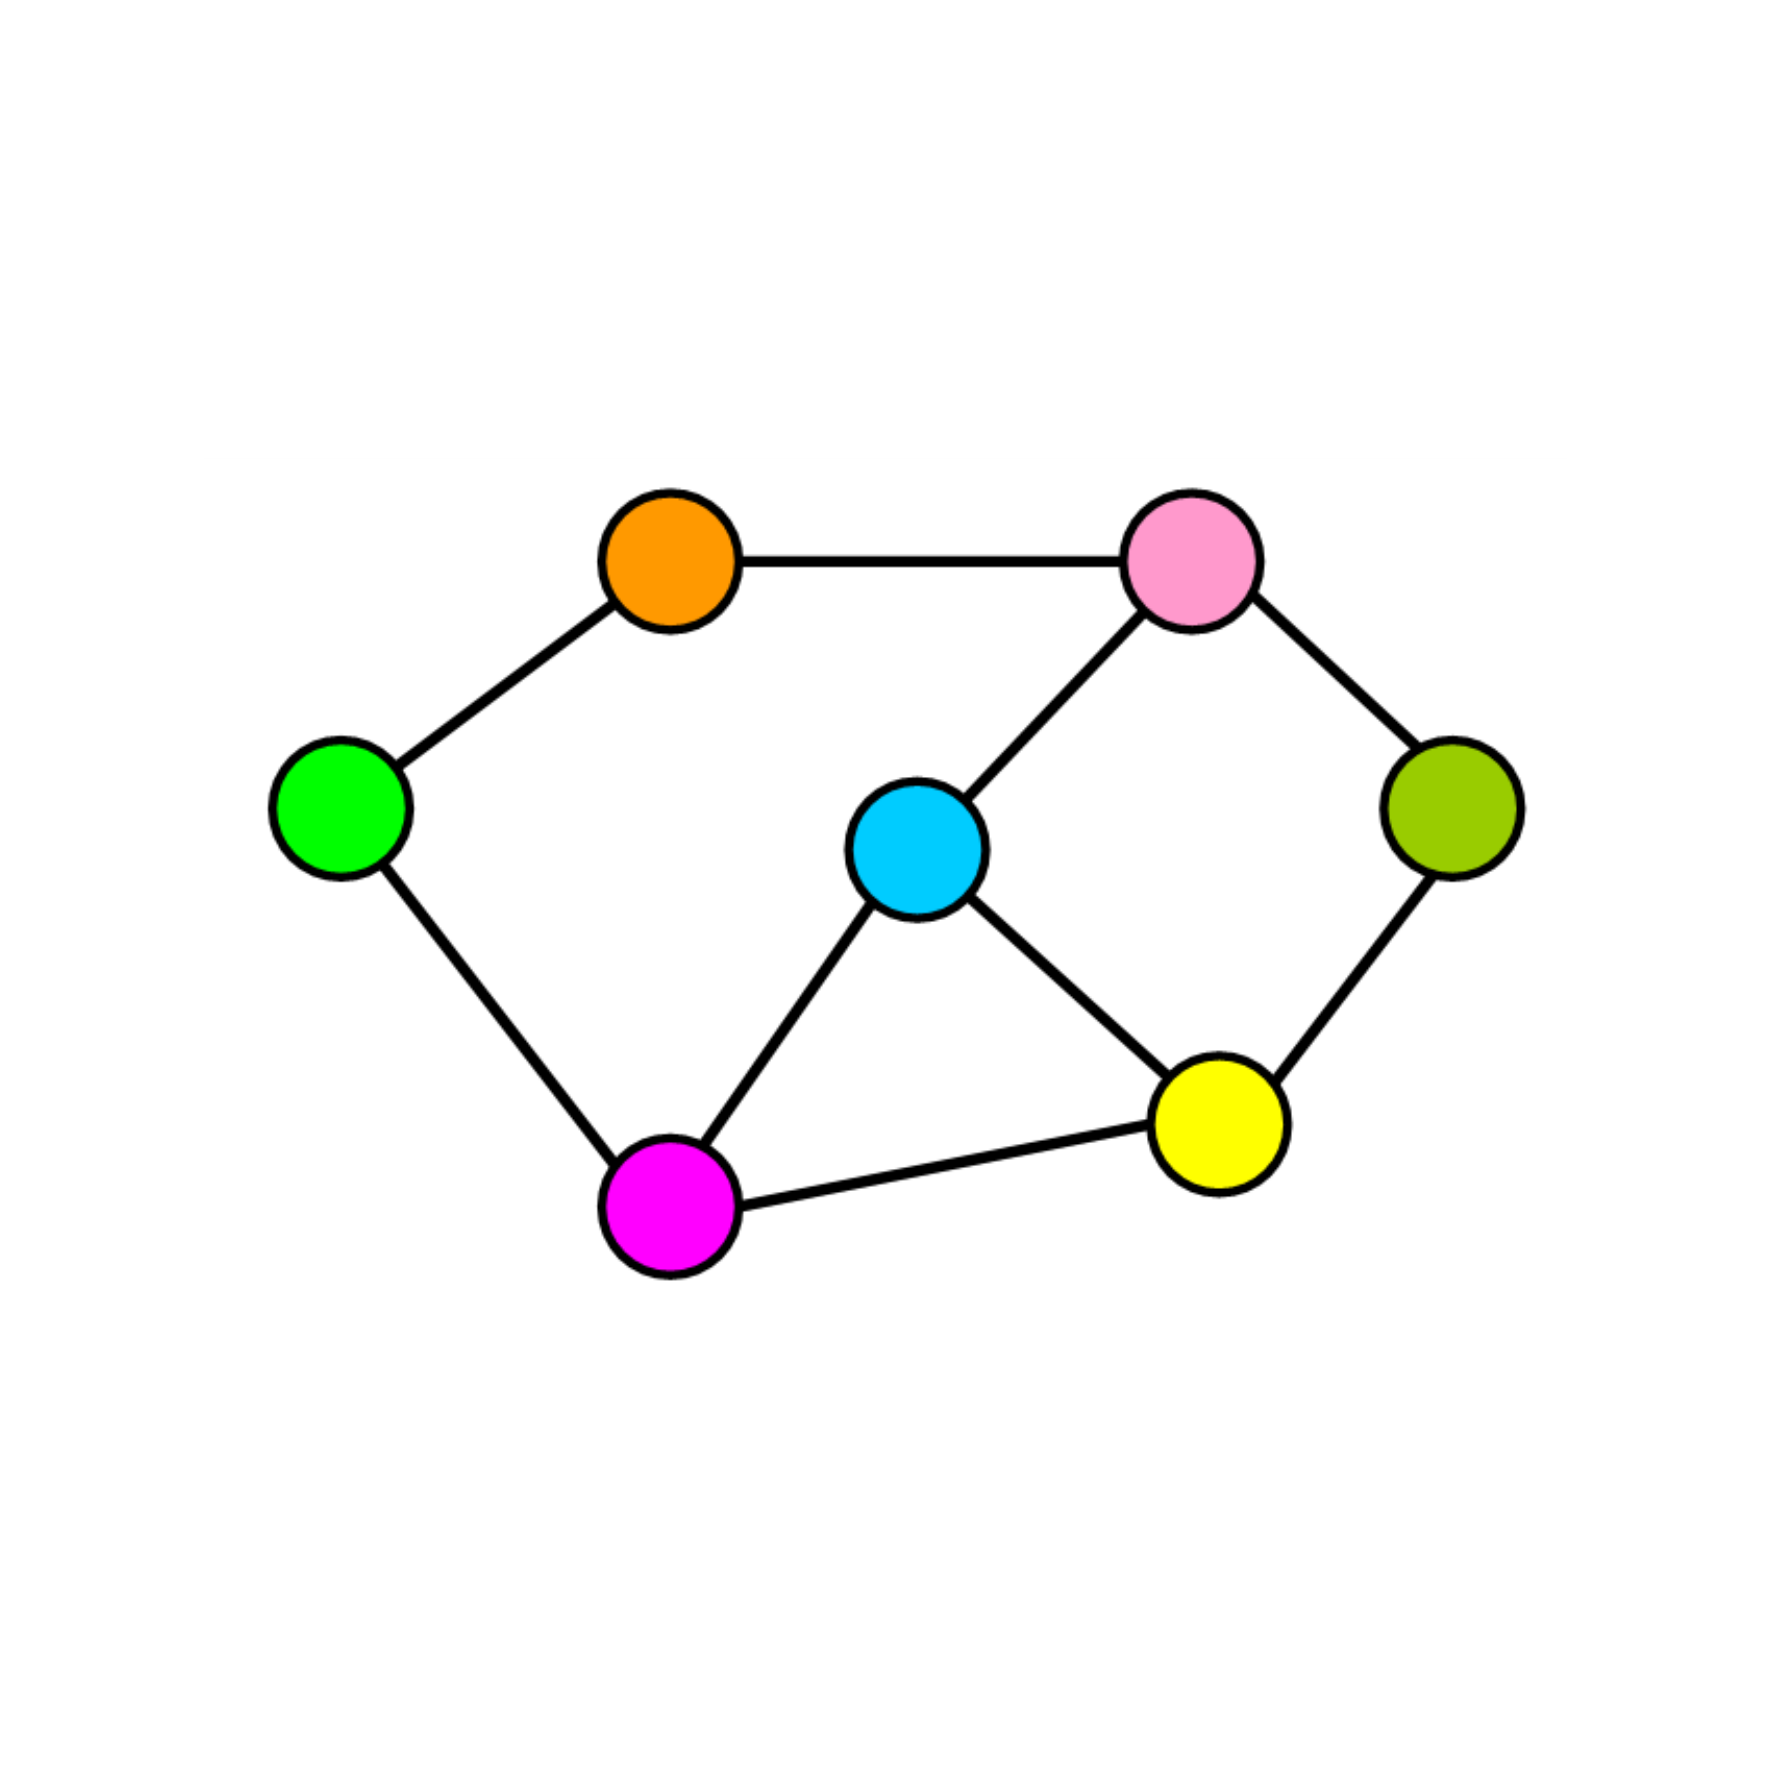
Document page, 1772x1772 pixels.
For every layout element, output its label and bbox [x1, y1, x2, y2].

picture [204, 457, 1567, 1314]
